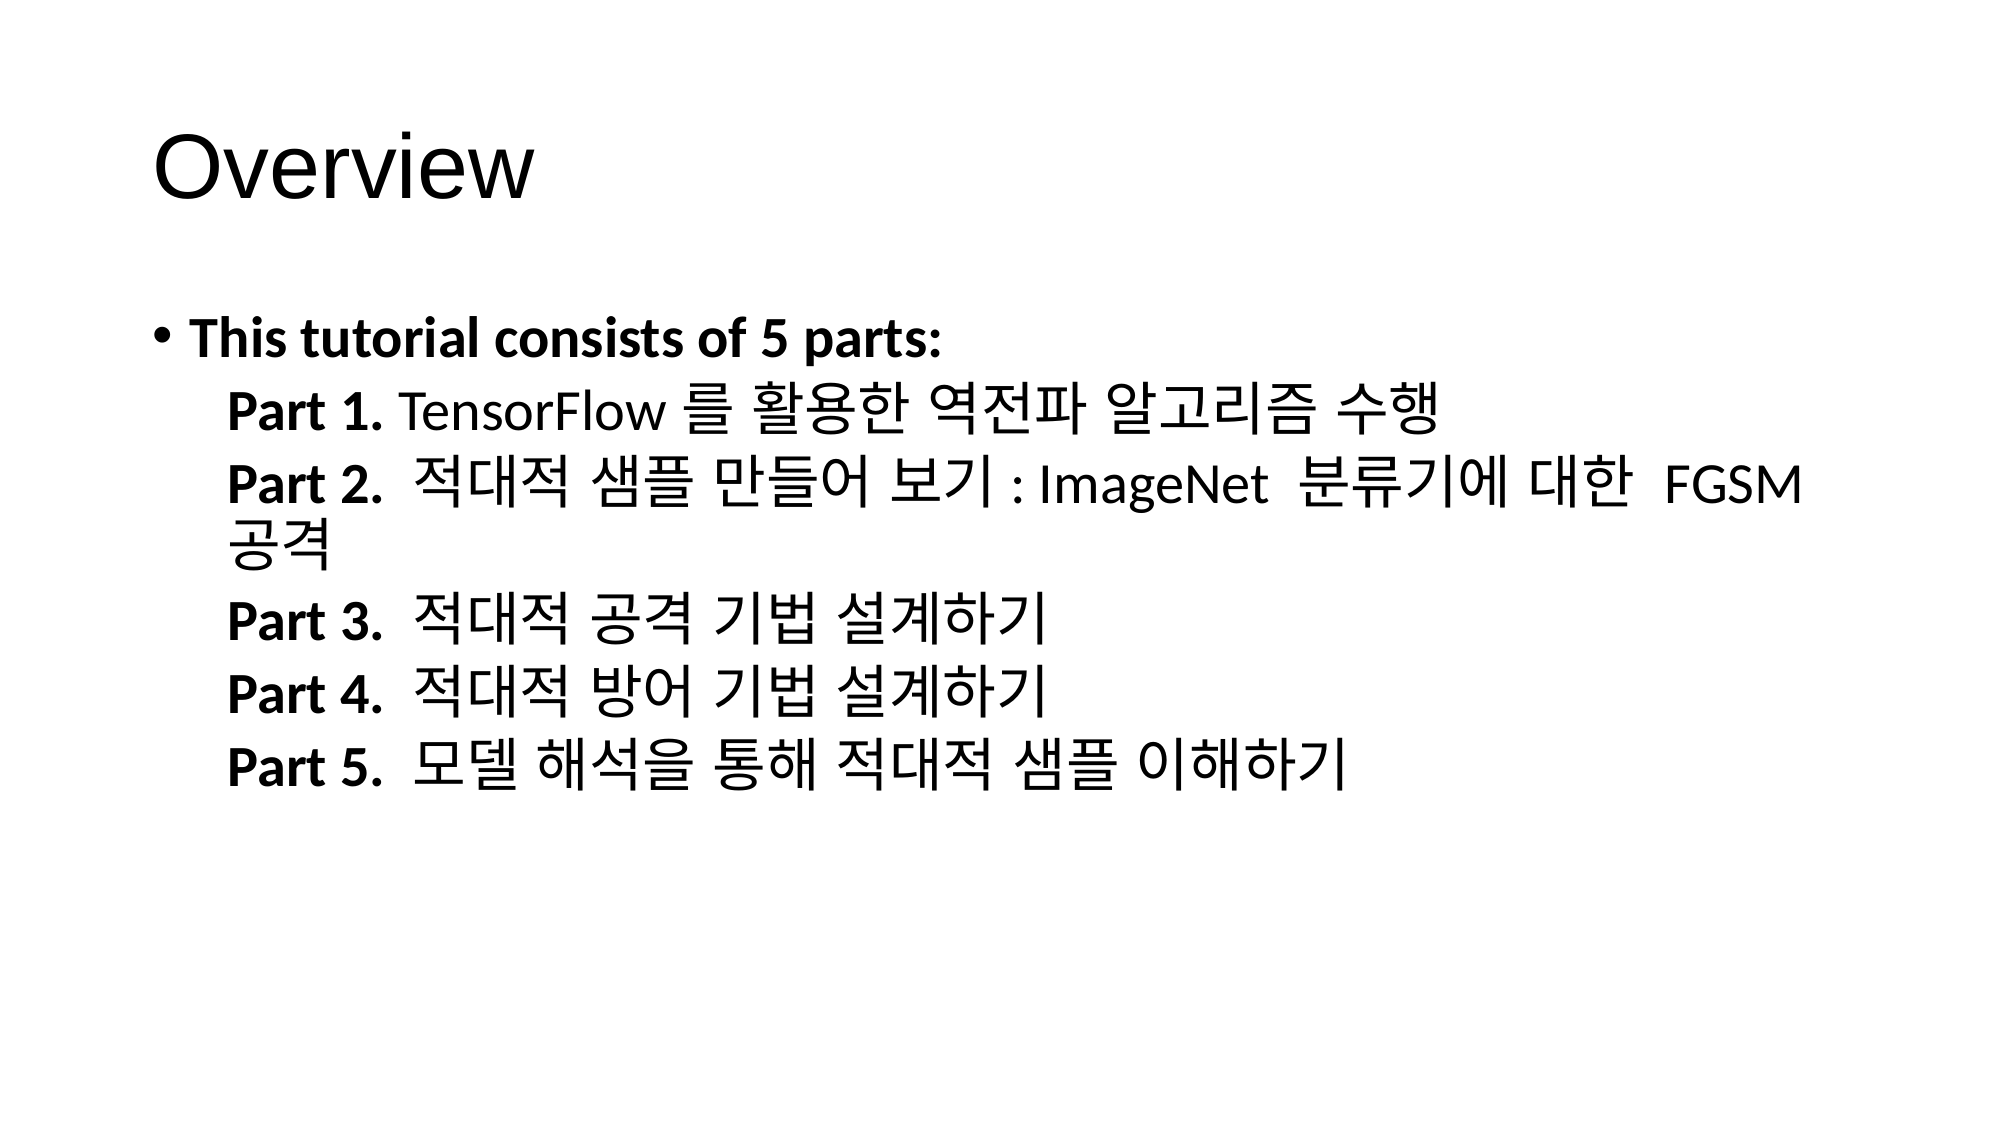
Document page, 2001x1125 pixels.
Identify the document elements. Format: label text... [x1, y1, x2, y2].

list This tutorial consists of 5 parts: Part 1. TensorFlow를 활용한 역전파 알고리즘 수행 Part 2. 적대적 샘플 만들어 보기: ImageNet 분류기에 대한 FGSM 공격 Part 3. 적대적 공격 기법 설계하기 Part 4. 적대적 방어 기법 설계하기 Part 5. 모델 해석을 통해 적대적 샘플 이해하기 [137, 299, 1863, 1014]
title Overview [137, 59, 1863, 278]
